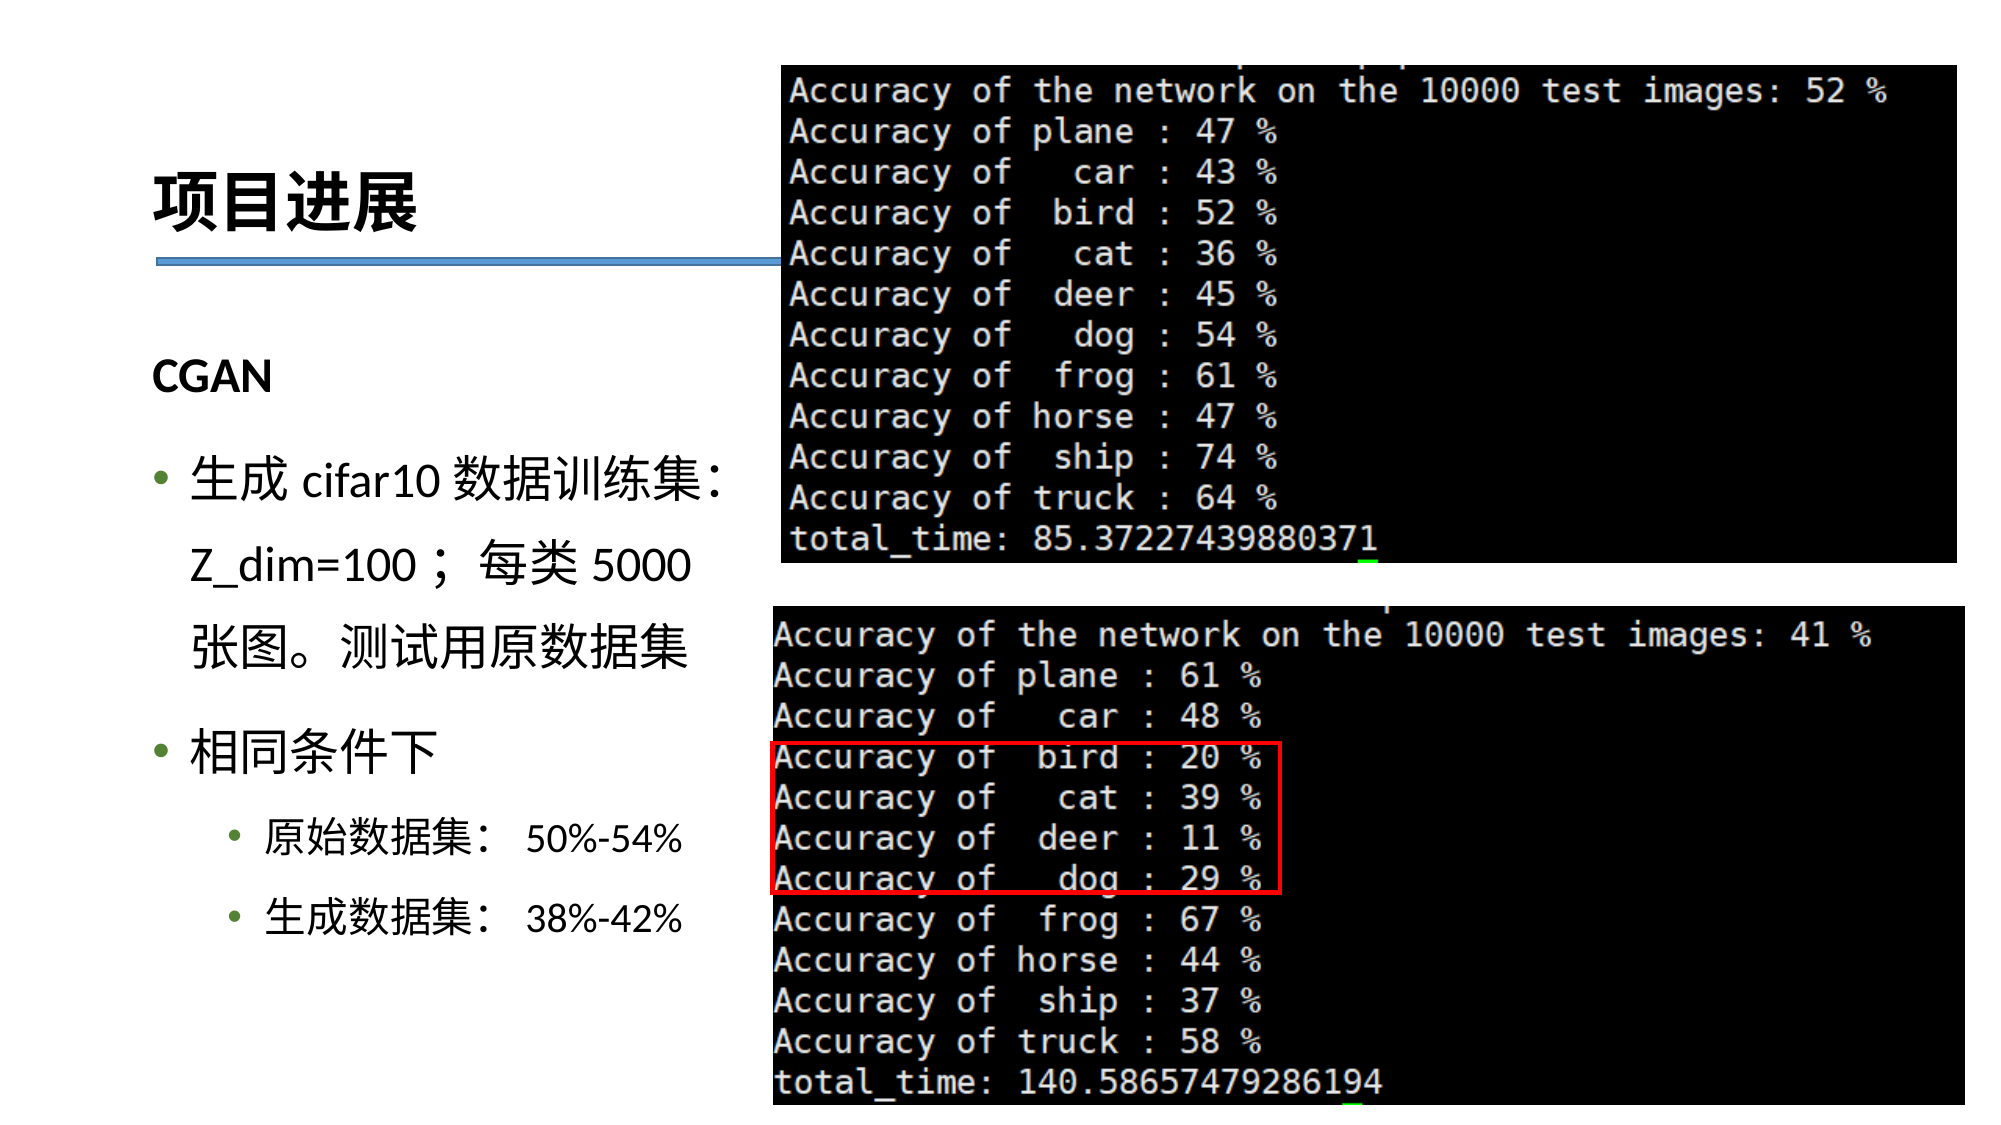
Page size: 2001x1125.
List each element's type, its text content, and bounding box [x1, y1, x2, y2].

list CGAN 生成cifar10数据训练集：Z_dim=100；每类5000张图。测试用原数据集 相同条件下 原始数据集：50%-54% 生成数据集：38%-42% [137, 311, 765, 1025]
picture [773, 606, 1965, 1105]
title 项目进展 [137, 95, 781, 314]
picture [781, 65, 1957, 563]
text_box [156, 257, 781, 266]
